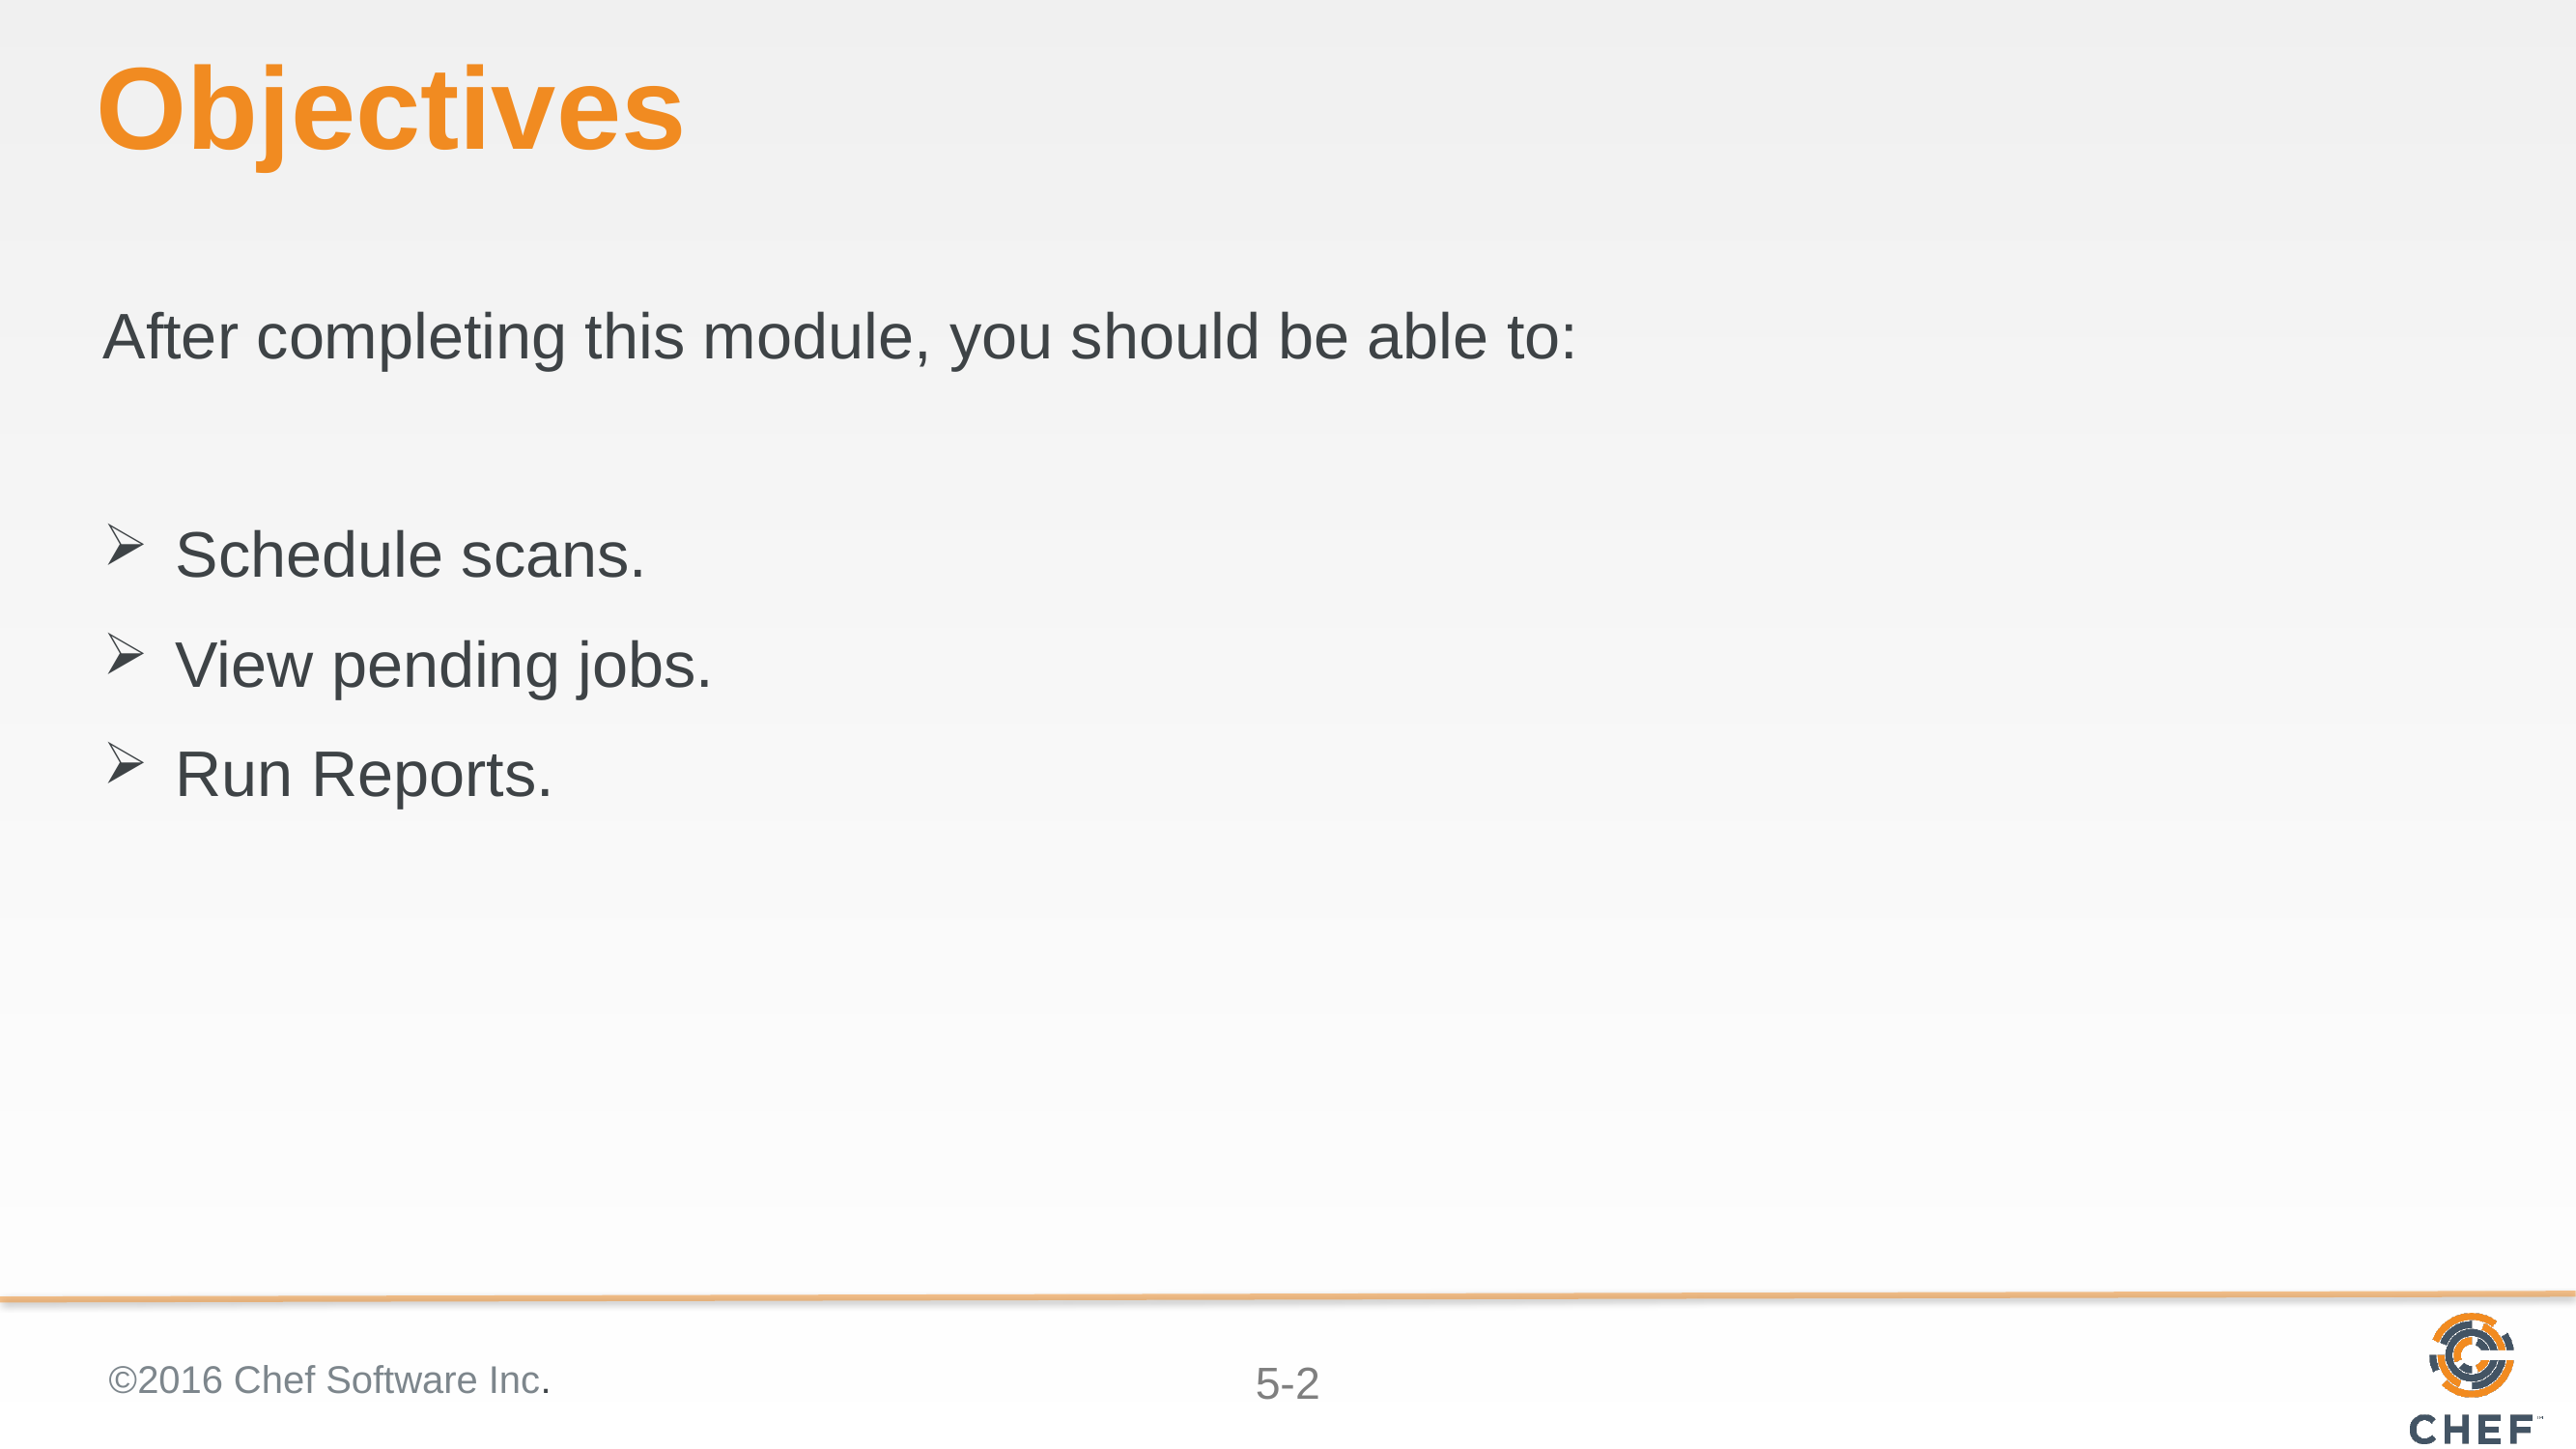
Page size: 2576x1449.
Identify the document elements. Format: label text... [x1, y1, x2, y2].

picture [2399, 1297, 2551, 1449]
title Objectives [96, 48, 2463, 180]
list After completing this module, you should be able to: Schedule scans. View pending jobs. Run Reports. [102, 294, 2464, 1142]
